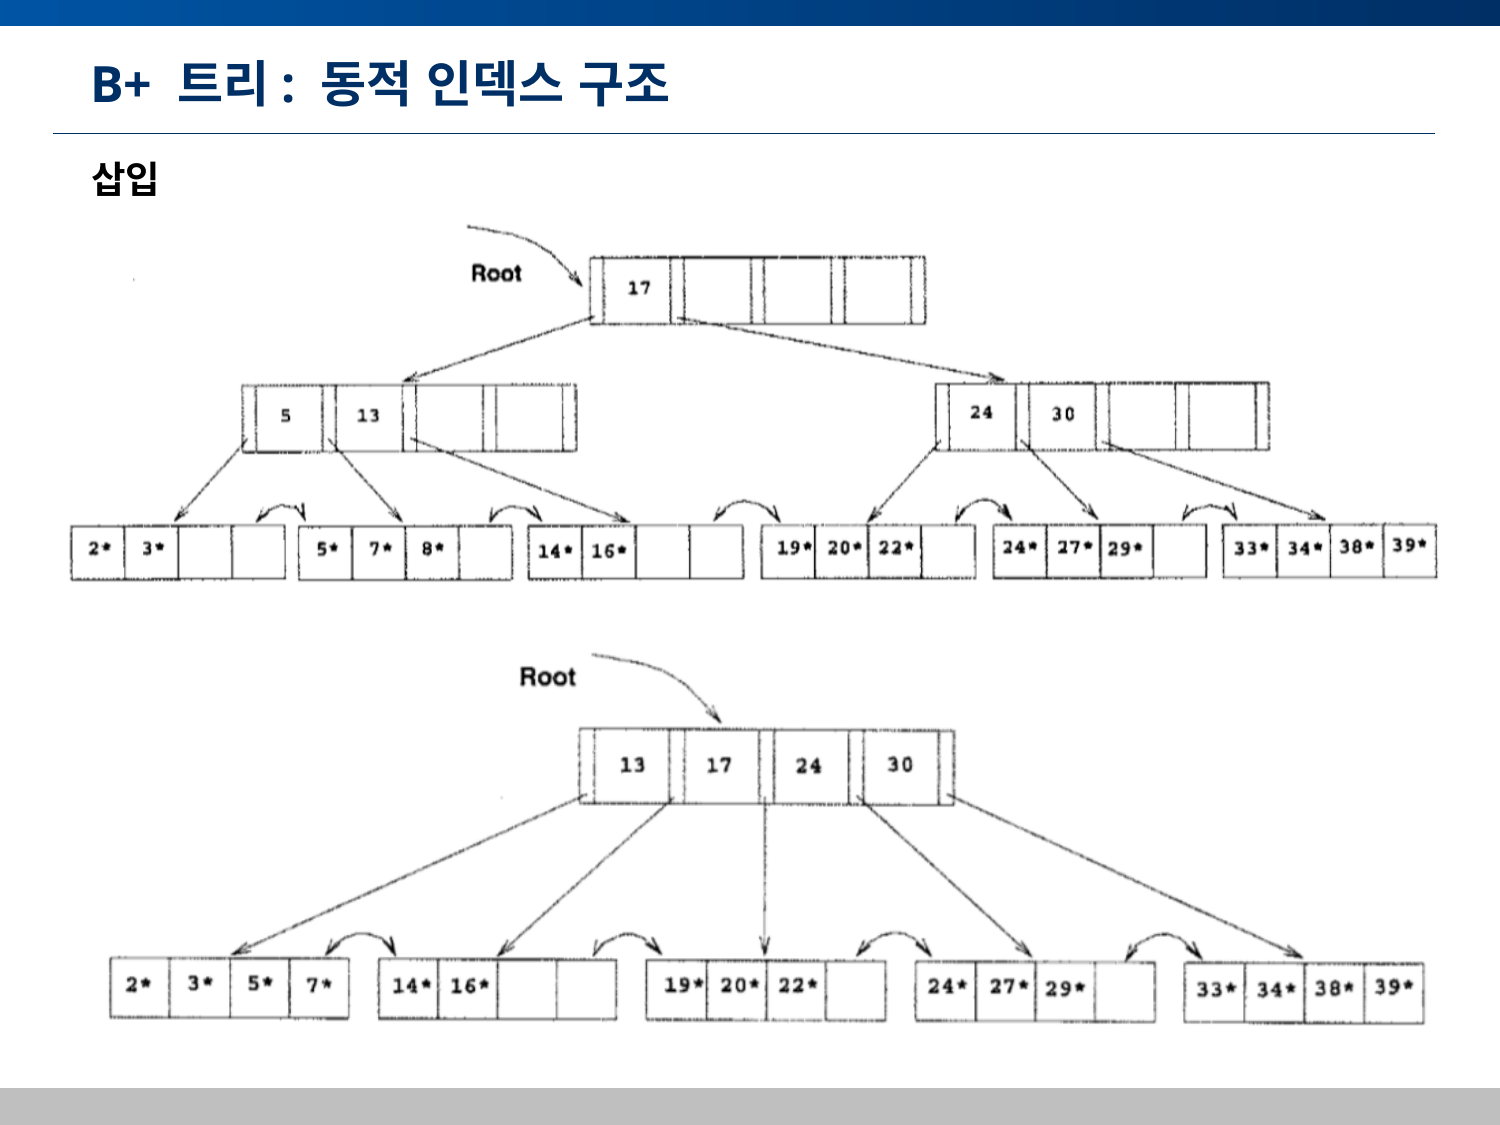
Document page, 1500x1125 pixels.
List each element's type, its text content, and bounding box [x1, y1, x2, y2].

title B+ 트리: 동적 인덱스 구조 [75, 45, 1425, 132]
text_box 삽입 [76, 148, 1436, 209]
picture [64, 219, 1447, 587]
picture [100, 641, 1436, 1036]
